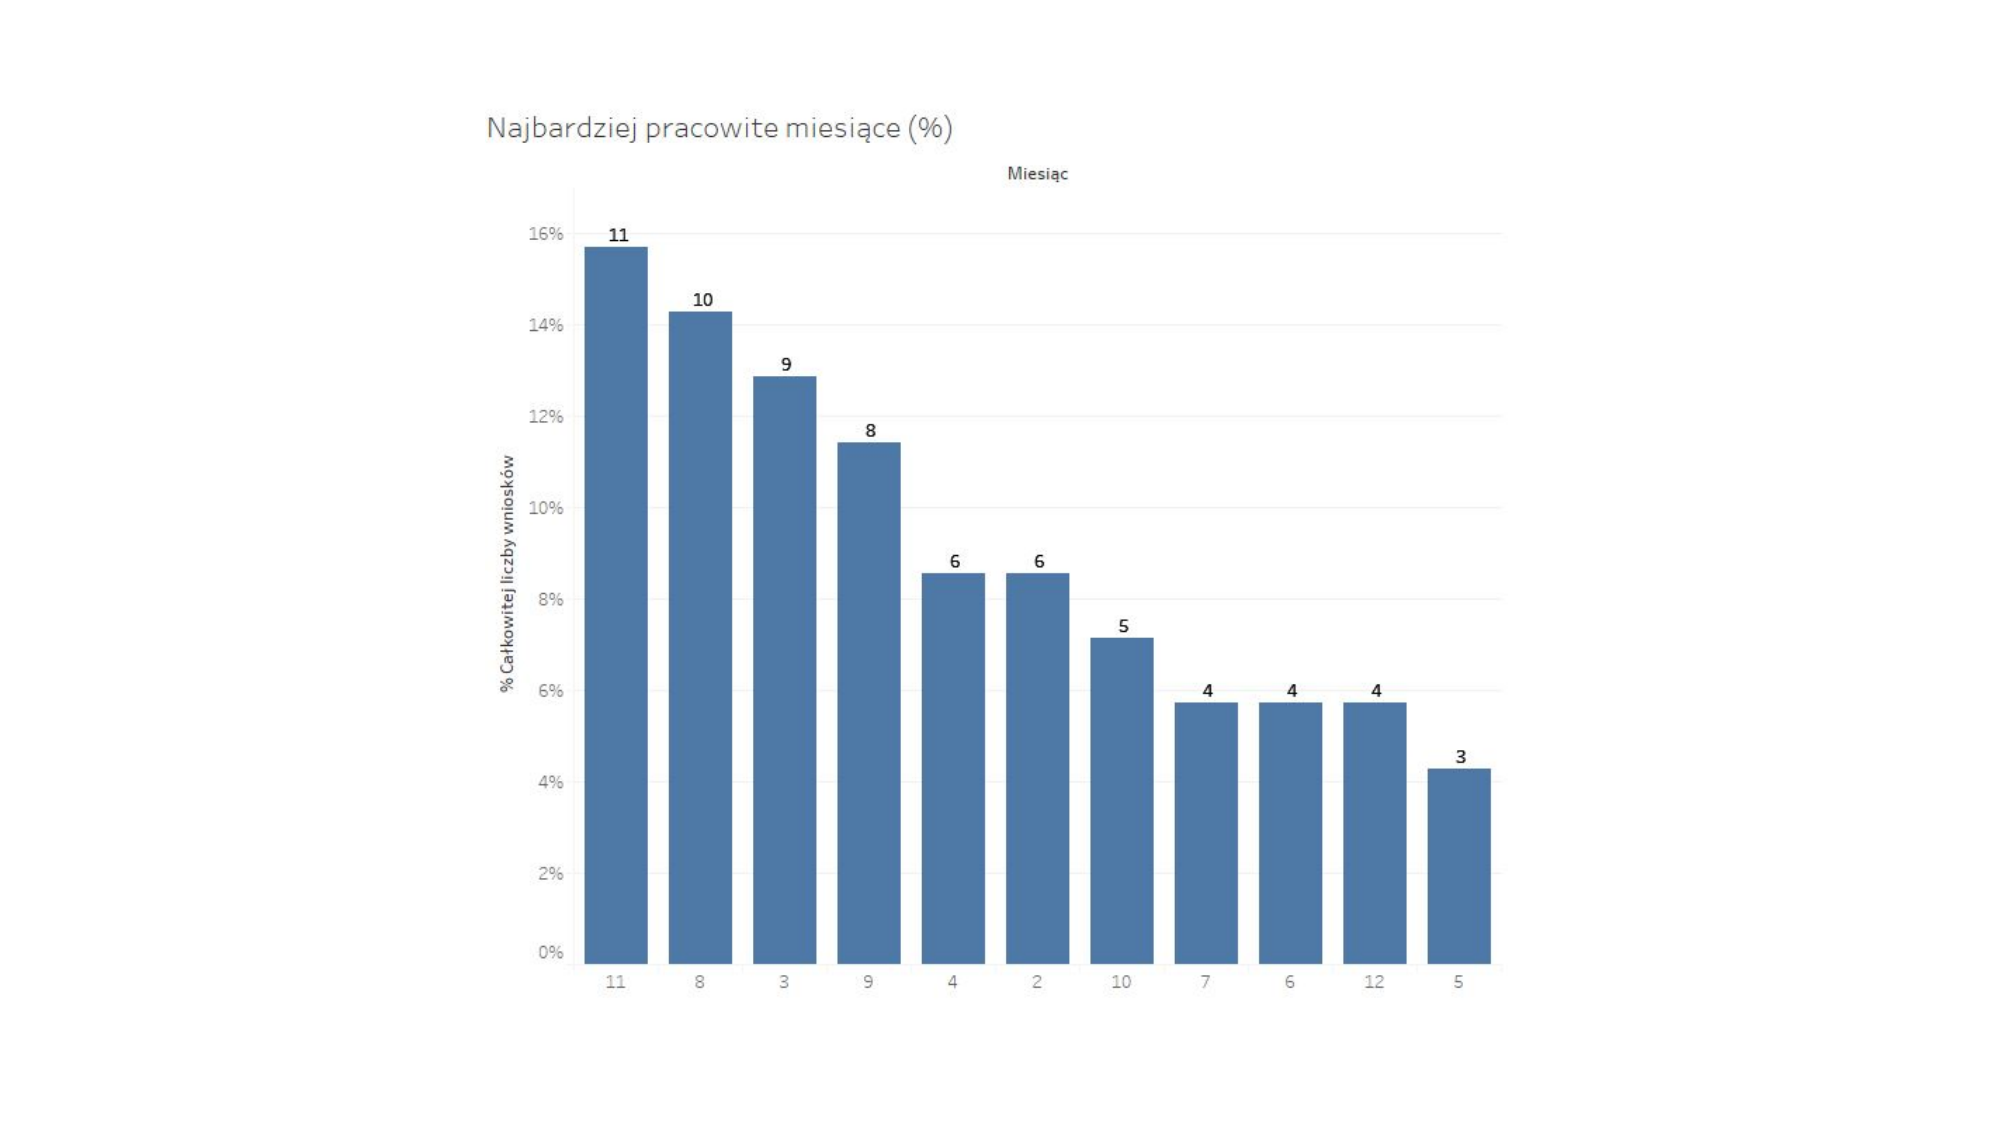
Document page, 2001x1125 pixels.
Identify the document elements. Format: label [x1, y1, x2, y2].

list [485, 98, 1515, 1005]
